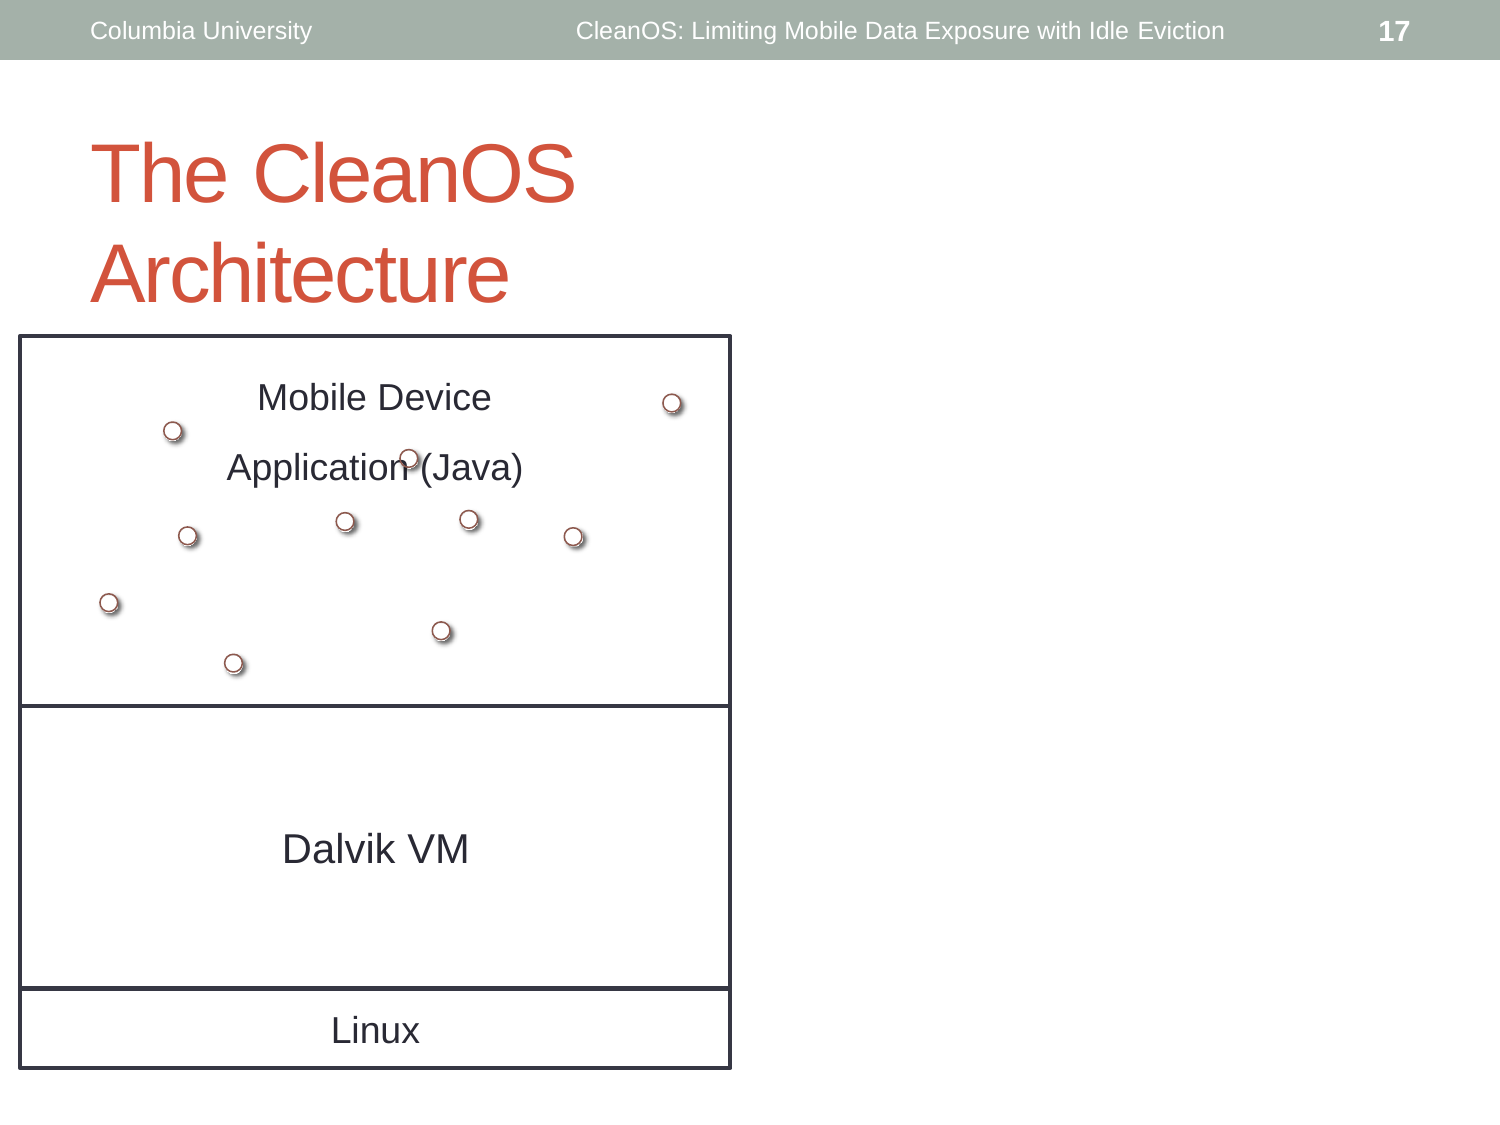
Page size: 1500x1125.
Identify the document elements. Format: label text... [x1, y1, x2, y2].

text_box [110, 593, 118, 599]
text_box [163, 432, 169, 440]
text_box [459, 510, 466, 519]
text_box [662, 404, 668, 412]
text_box [559, 522, 594, 558]
text_box Dalvik VM [279, 822, 472, 873]
text_box 17 [1376, 12, 1413, 48]
text_box The CleanOS Architecture Mobile Device Application (Java) [87, 118, 1013, 488]
text_box [191, 538, 197, 545]
text_box [662, 394, 681, 412]
text_box [99, 593, 118, 612]
text_box [330, 507, 366, 542]
text_box [19, 705, 731, 988]
text_box CleanOS: Limiting Mobile Data Exposure with Idle Eviction [573, 15, 1226, 46]
text_box [219, 649, 254, 684]
text_box [178, 526, 187, 534]
text_box [178, 538, 184, 545]
text_box [188, 526, 197, 533]
text_box [158, 416, 193, 452]
text_box [224, 654, 243, 672]
text_box [454, 505, 489, 540]
text_box [411, 462, 418, 468]
text_box [178, 526, 197, 545]
text_box [662, 394, 668, 402]
text_box [99, 603, 106, 612]
text_box [432, 621, 440, 627]
text_box [399, 459, 407, 468]
text_box [564, 527, 582, 546]
text_box [394, 444, 429, 479]
text_box [399, 449, 418, 468]
text_box [163, 422, 182, 440]
text_box Linux [328, 1005, 423, 1051]
text_box [470, 523, 478, 529]
text_box [459, 510, 478, 529]
text_box [99, 593, 108, 602]
text_box [426, 616, 462, 652]
text_box [19, 336, 731, 705]
text_box [399, 449, 406, 458]
text_box [459, 520, 467, 529]
text_box [94, 588, 129, 624]
text_box [336, 512, 354, 531]
text_box [432, 621, 451, 640]
text_box [442, 621, 450, 626]
text_box [173, 521, 208, 556]
text_box Columbia University [87, 15, 315, 46]
text_box [657, 388, 692, 424]
text_box [564, 527, 571, 533]
text_box [19, 988, 731, 1068]
